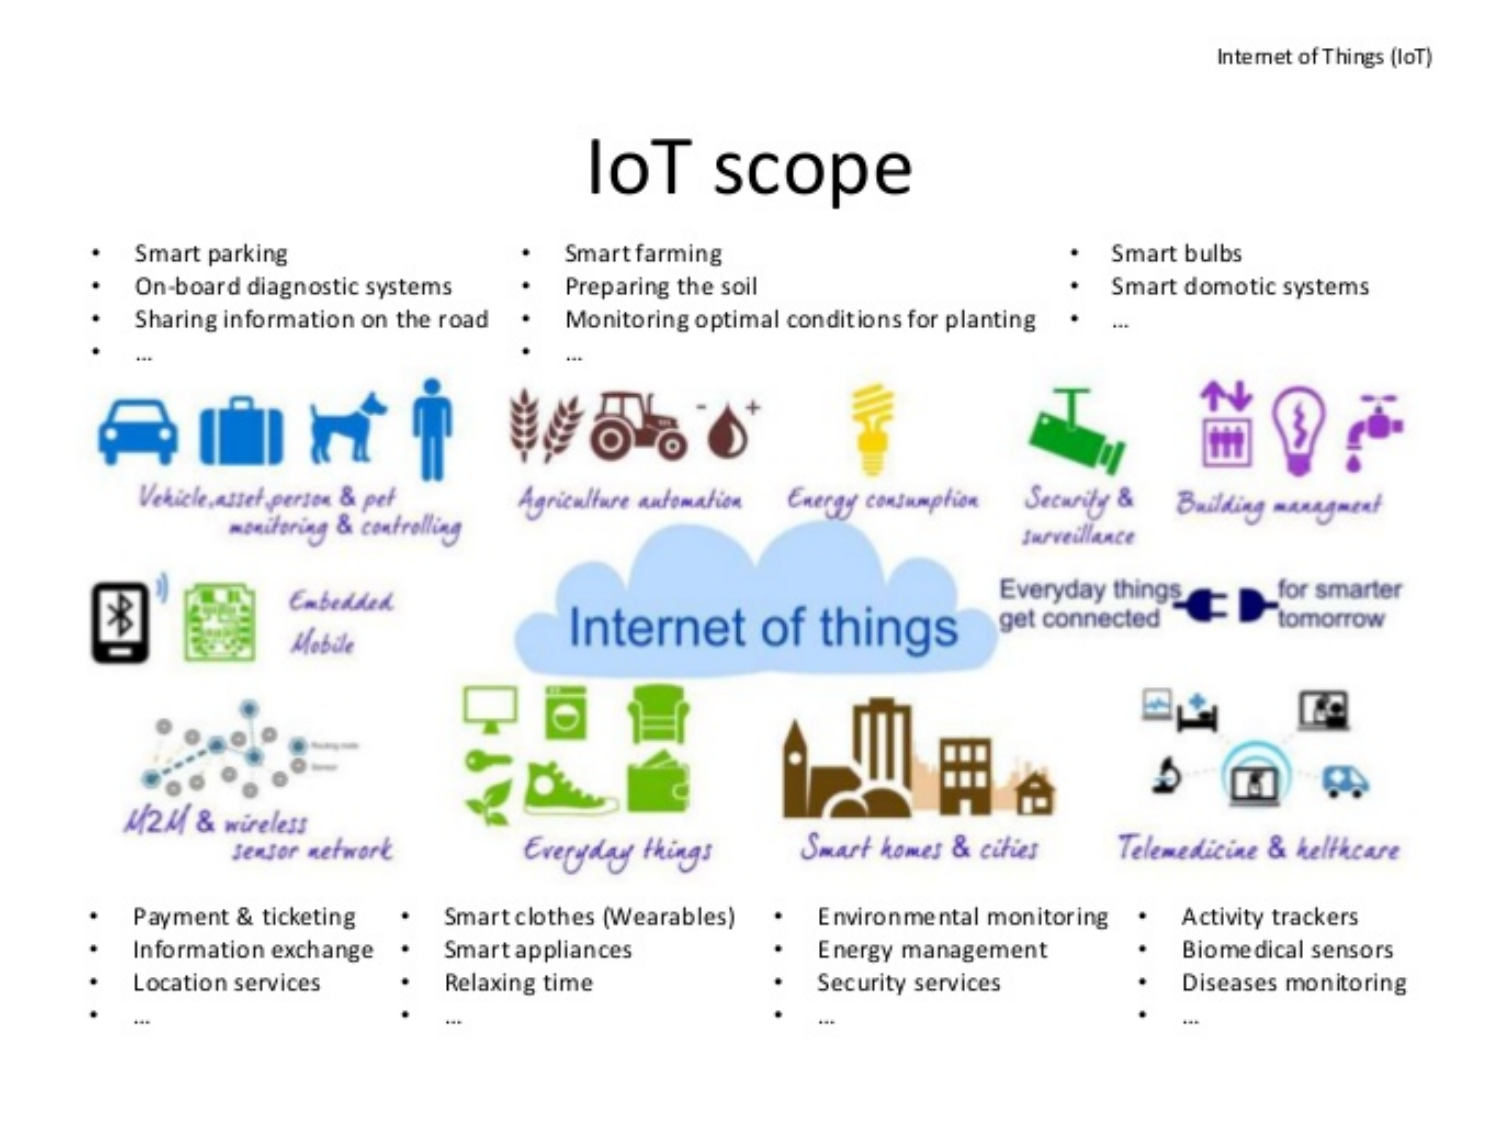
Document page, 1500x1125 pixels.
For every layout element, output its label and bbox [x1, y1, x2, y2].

picture [50, 36, 1451, 1088]
